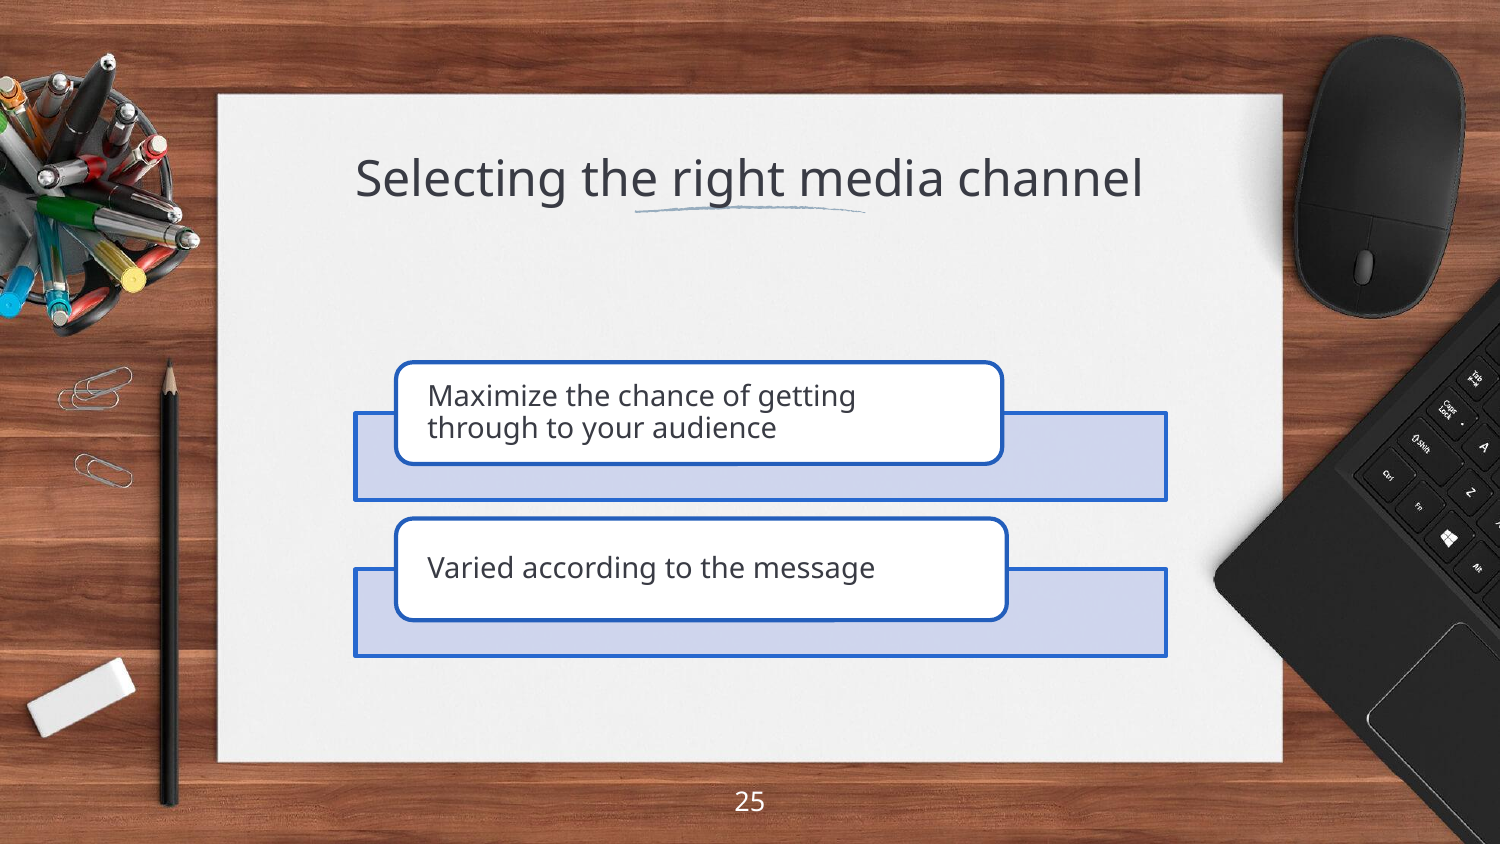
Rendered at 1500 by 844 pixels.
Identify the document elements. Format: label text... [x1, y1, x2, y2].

picture [0, 0, 1500, 844]
title Selecting the right media channel [267, 132, 1233, 207]
slide_number 25 [705, 762, 795, 844]
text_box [355, 355, 1167, 664]
